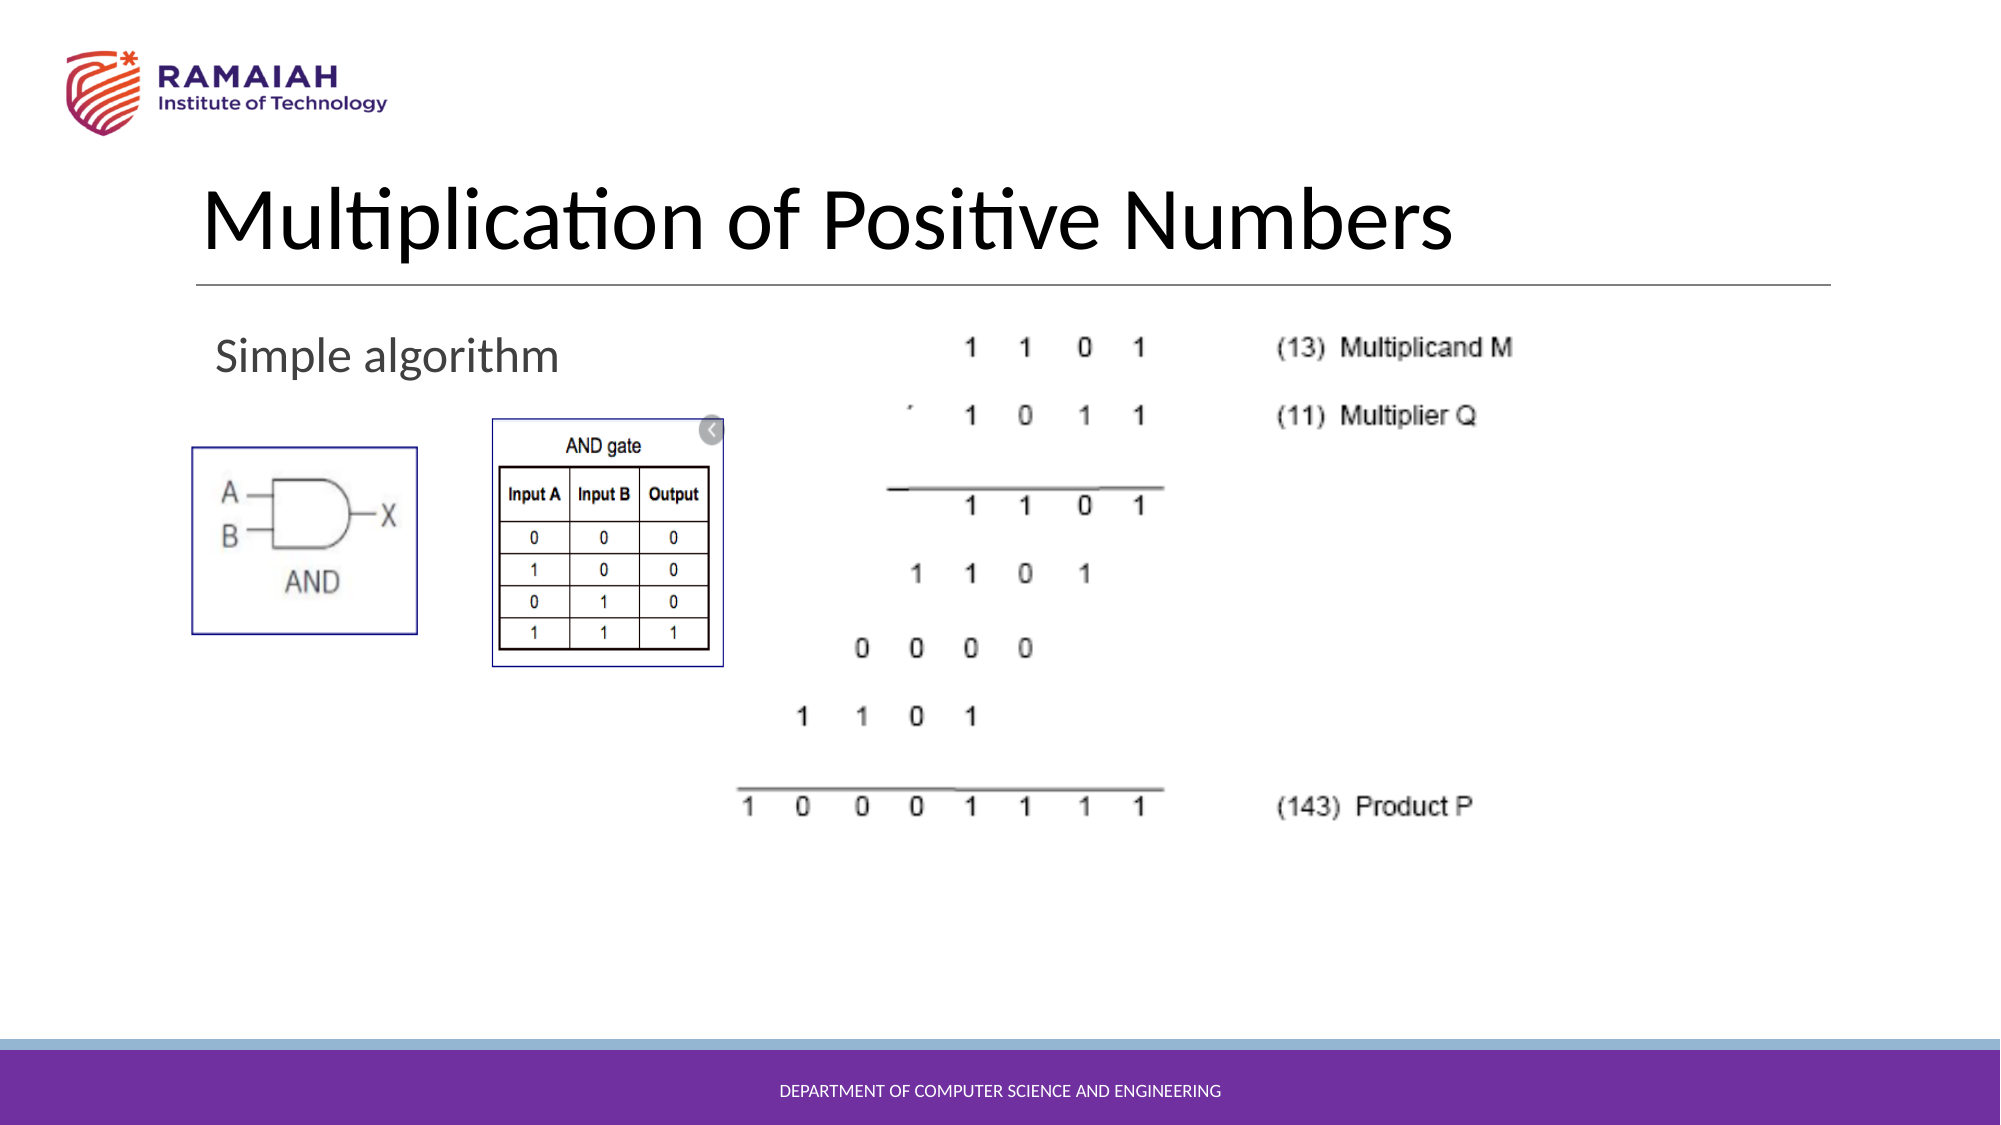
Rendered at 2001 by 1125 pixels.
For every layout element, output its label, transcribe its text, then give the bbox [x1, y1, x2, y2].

picture [186, 320, 1522, 834]
picture [28, 5, 429, 166]
list Simple algorithm [200, 322, 1575, 1060]
title Multiplication of Positive Numbers [186, 113, 1525, 276]
text_box DEPARTMENT OF COMPUTER SCIENCE AND ENGINEERING [604, 1059, 1396, 1120]
